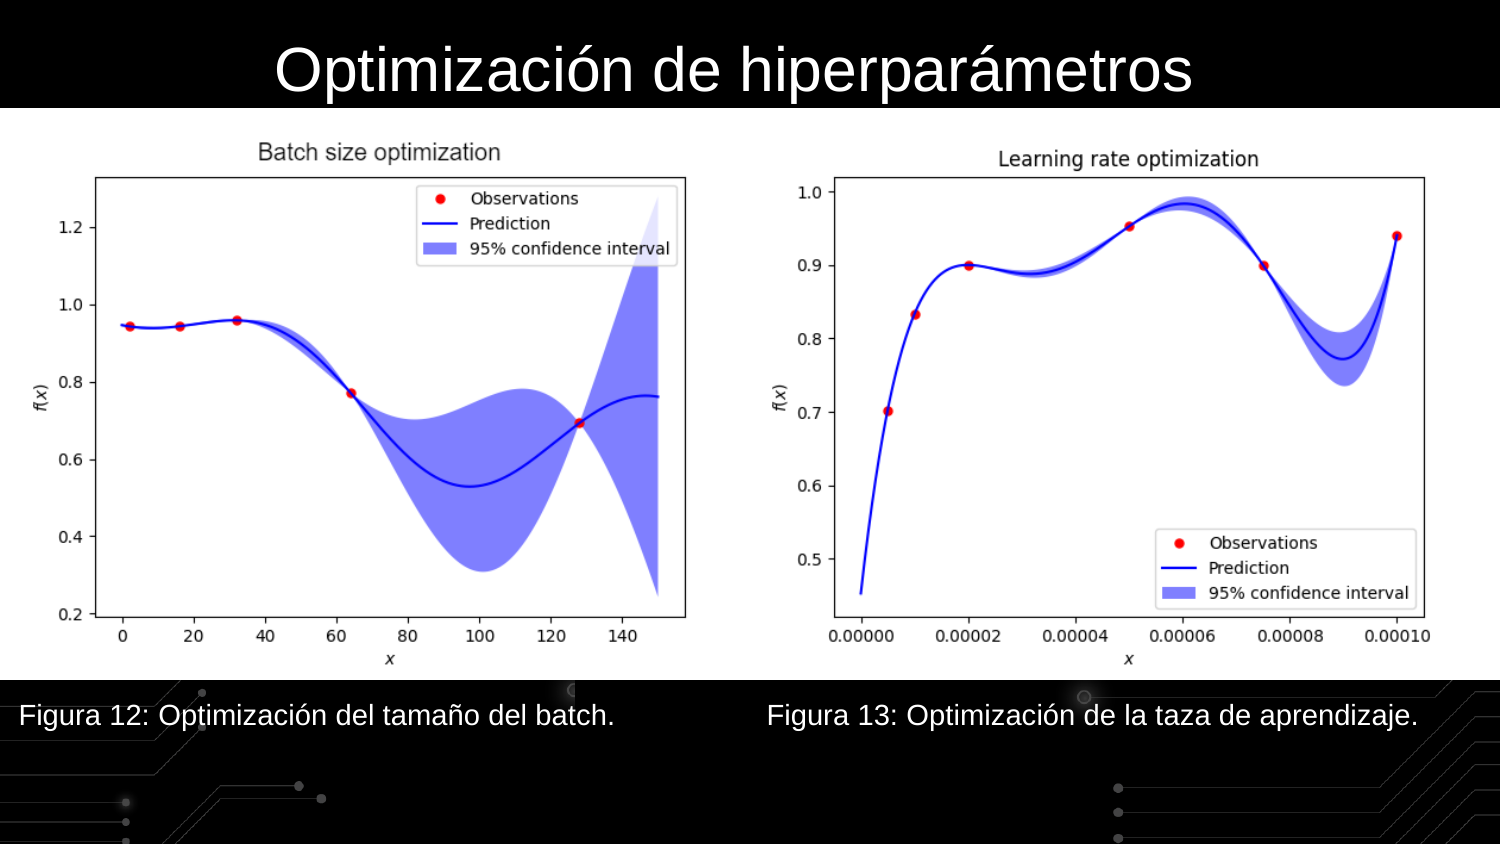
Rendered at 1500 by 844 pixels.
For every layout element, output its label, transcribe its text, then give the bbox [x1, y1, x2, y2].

text_box Figura 13: Optimización de la taza de aprendizaje. [751, 687, 1488, 746]
text_box Optimización de hiperparámetros [259, 14, 1241, 107]
picture [0, 108, 1500, 844]
text_box Figura 12: Optimización del tamaño del batch. [3, 687, 740, 746]
